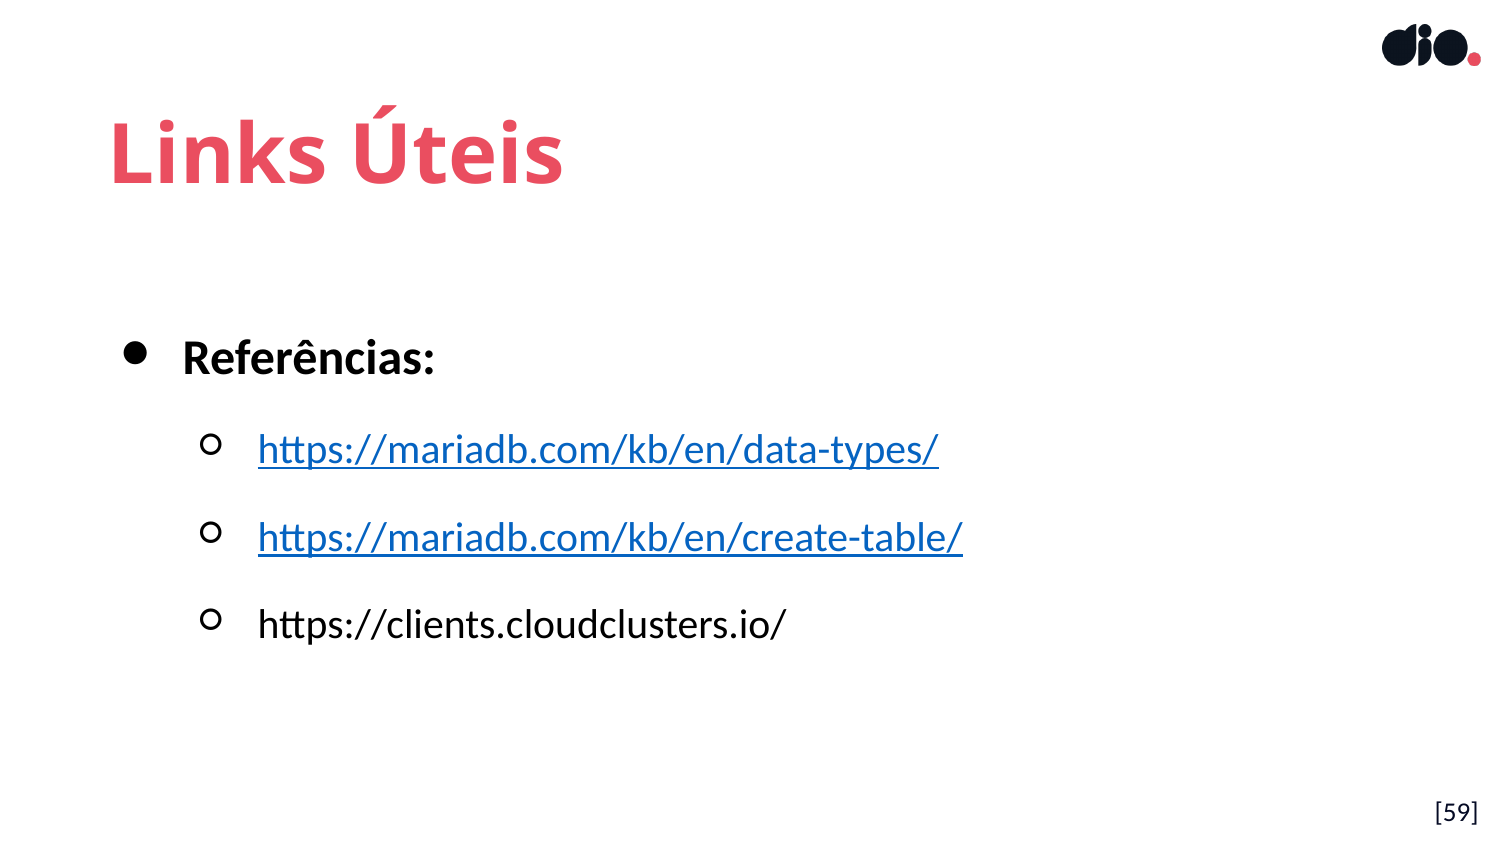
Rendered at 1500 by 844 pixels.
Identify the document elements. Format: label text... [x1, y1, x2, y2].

picture [1382, 24, 1481, 67]
text_box Links Úteis [92, 73, 1408, 213]
slide_number [59] [1403, 779, 1494, 844]
text_box Referências: https://mariadb.com/kb/en/data-types/ https://mariadb.com/kb/en/create-table/ https://clients.cloudclusters.io/ [92, 213, 1408, 780]
